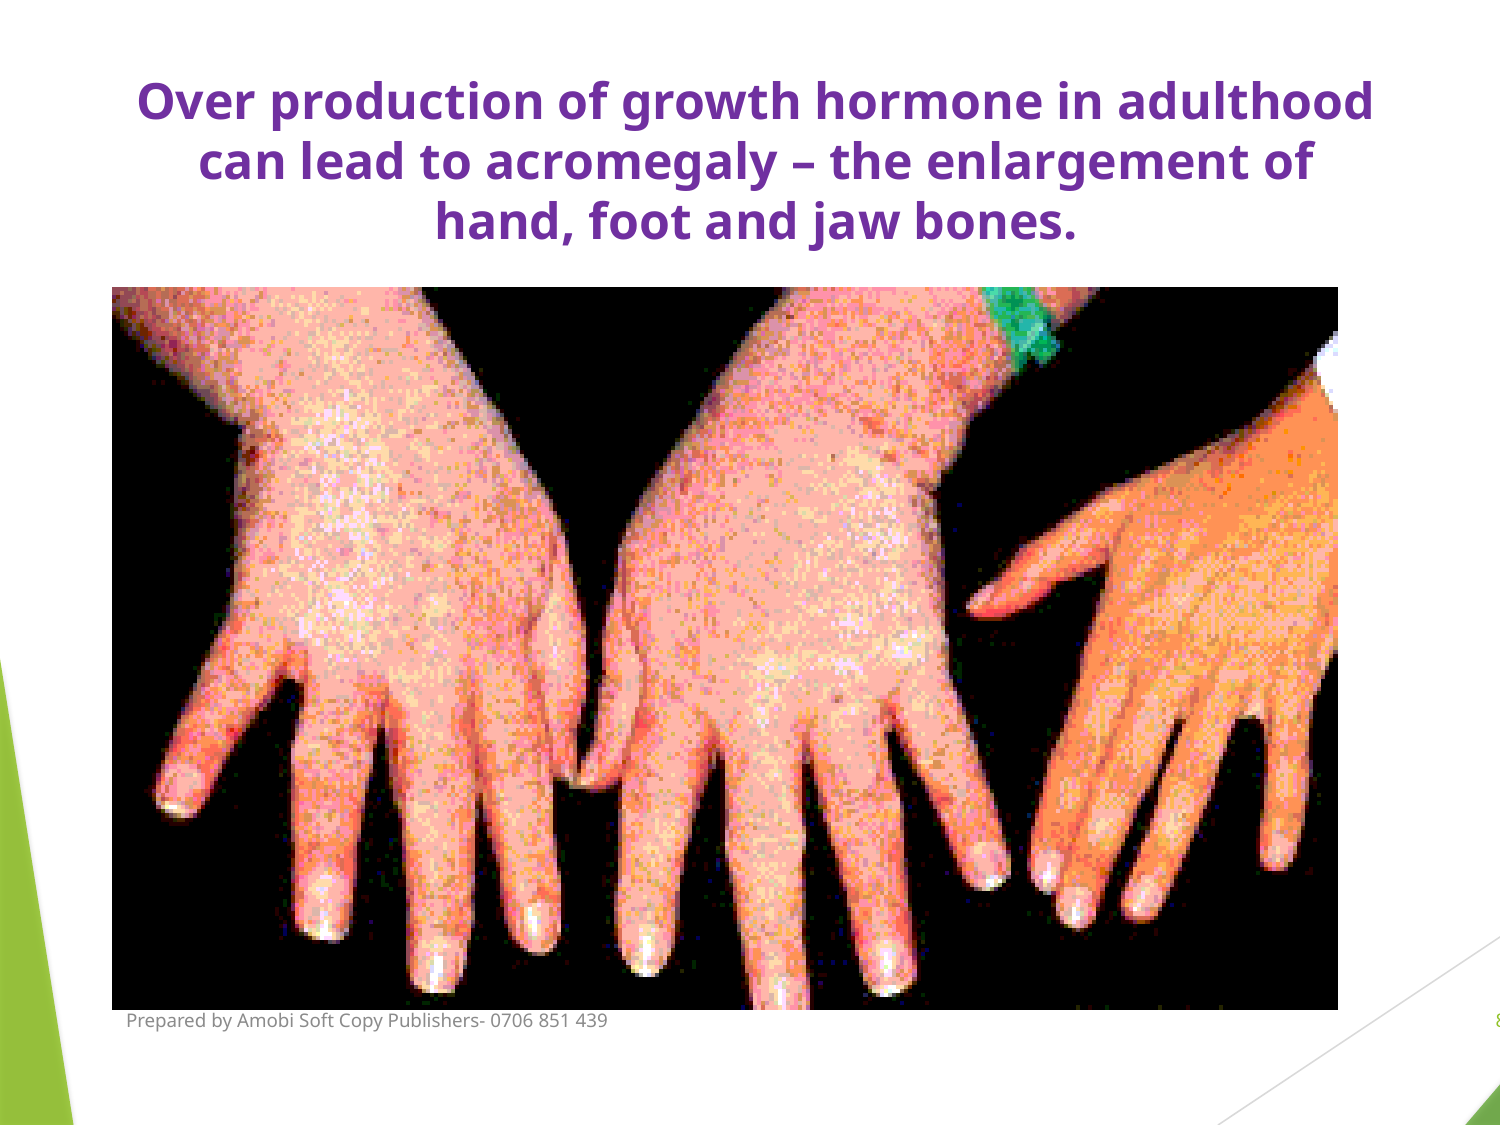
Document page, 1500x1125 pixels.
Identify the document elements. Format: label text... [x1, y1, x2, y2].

footer Prepared by Amobi Soft Copy Publishers- 0706 851 439 [111, 1018, 1145, 1051]
slide_number 8 [1409, 991, 1500, 1051]
text_box Over production of growth hormone in adulthood can lead to acromegaly – the enlargement of hand, foot and jaw bones. [112, 62, 1400, 258]
picture [111, 286, 1338, 1011]
